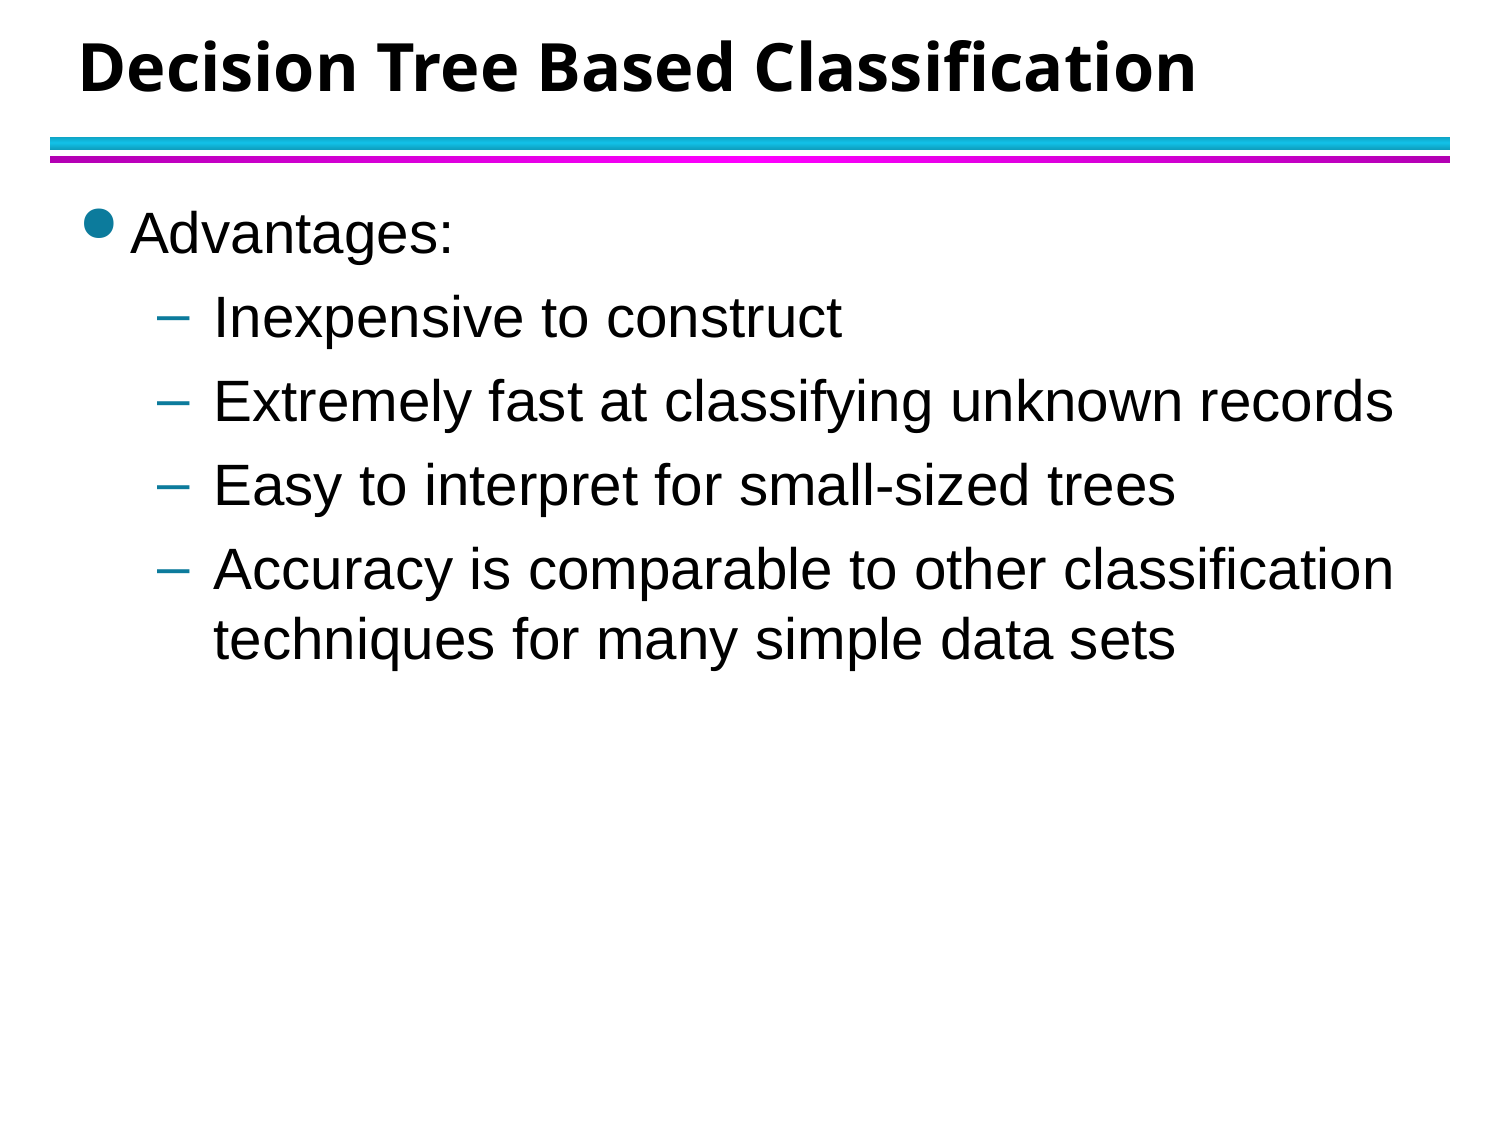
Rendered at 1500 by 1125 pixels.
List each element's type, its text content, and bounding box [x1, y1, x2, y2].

title Decision Tree Based Classification [62, 24, 1421, 113]
list Advantages: Inexpensive to construct Extremely fast at classifying unknown records Easy to interpret for small-sized trees Accuracy is comparable to other classification techniques for many simple data sets [67, 187, 1432, 1038]
